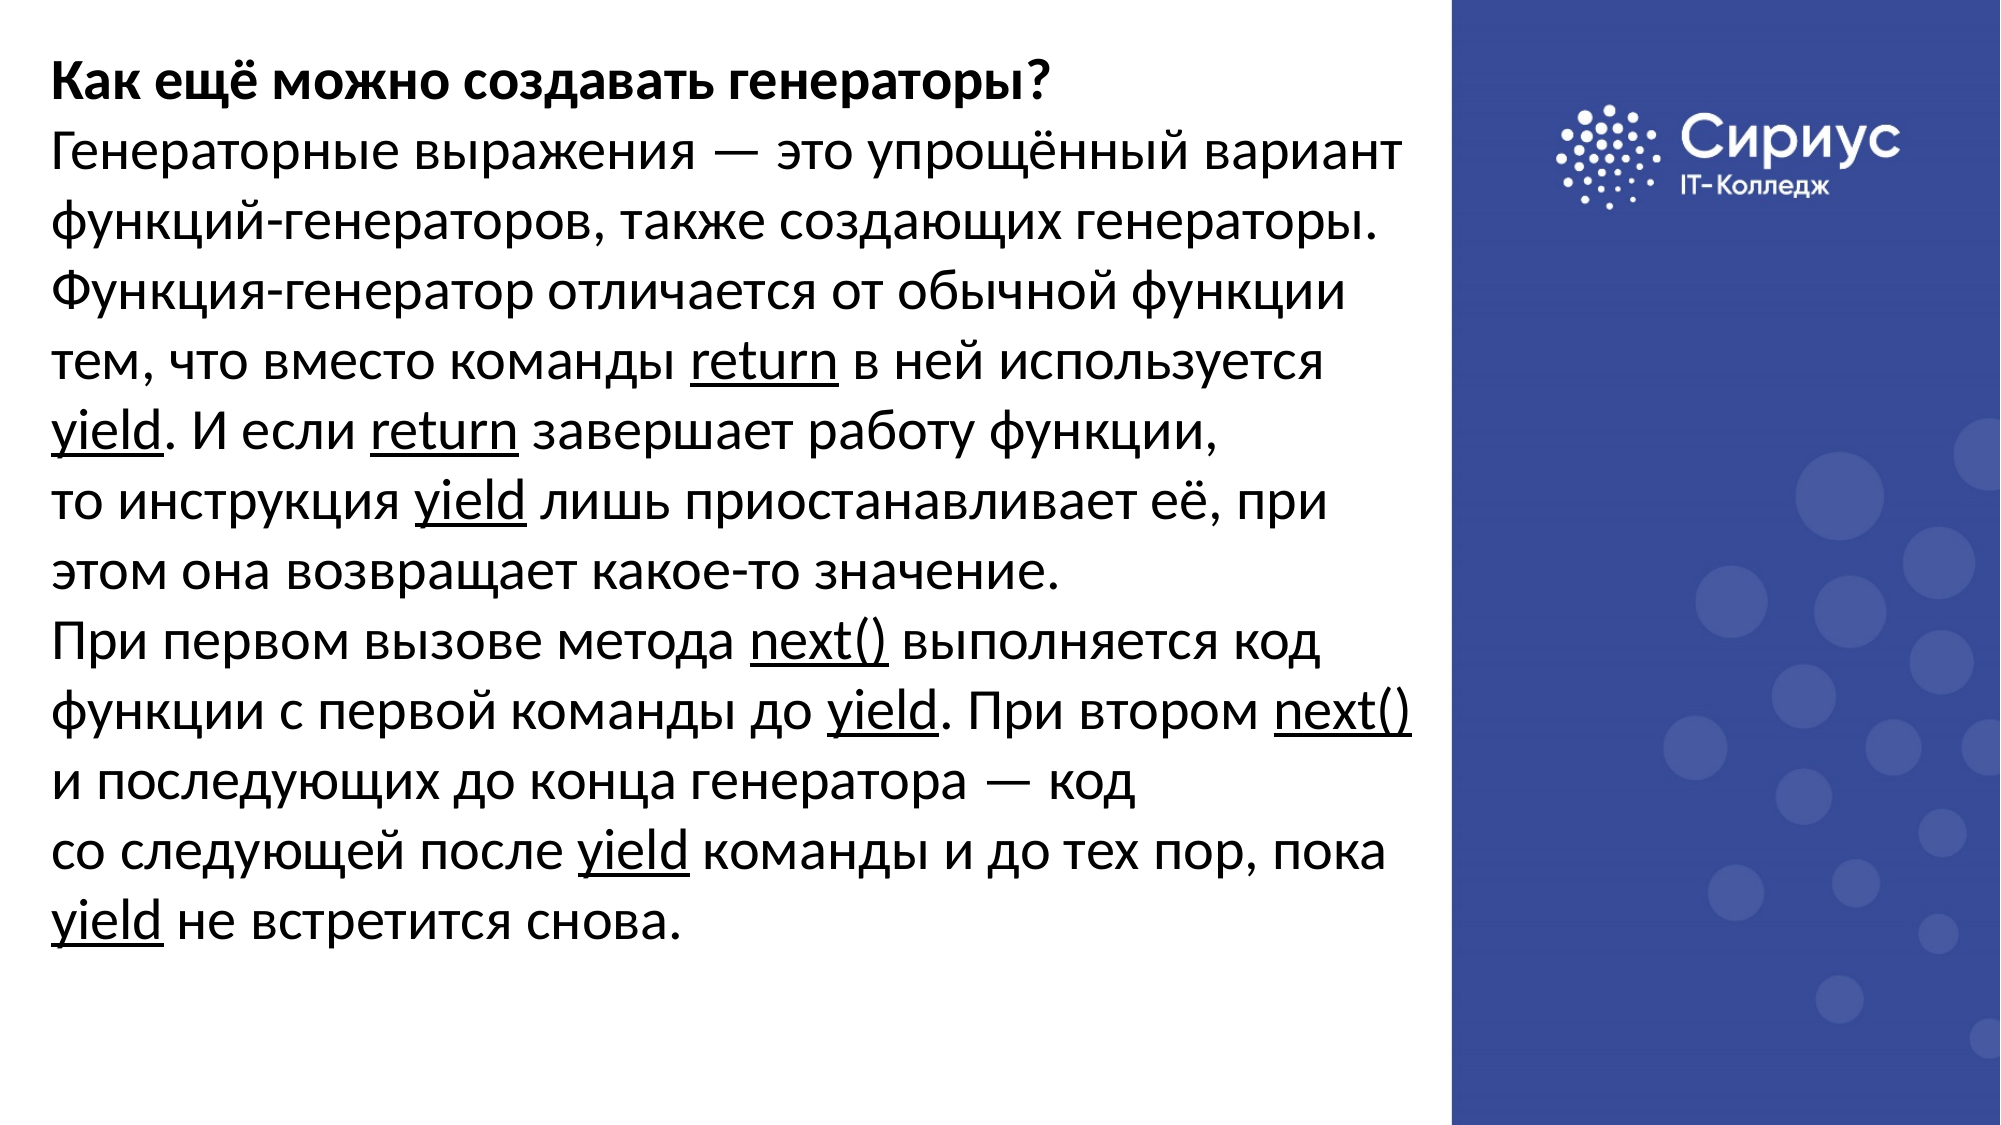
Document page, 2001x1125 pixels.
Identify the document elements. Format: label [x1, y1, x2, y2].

list [0, 0, 2000, 1125]
